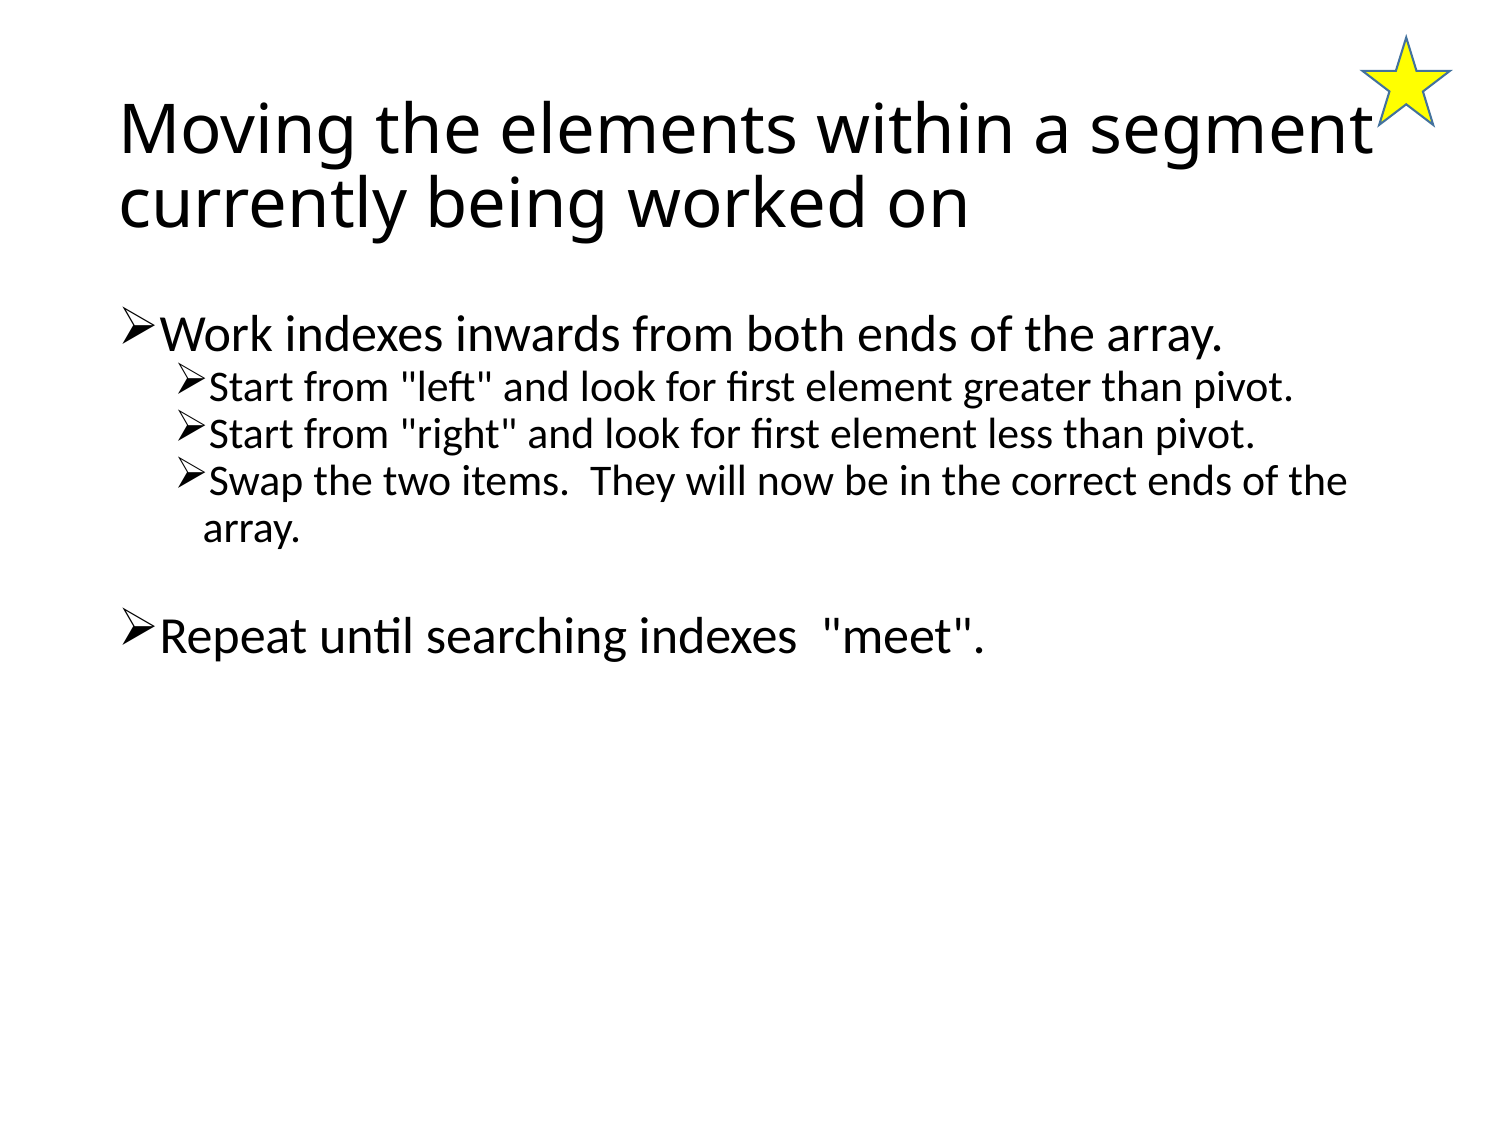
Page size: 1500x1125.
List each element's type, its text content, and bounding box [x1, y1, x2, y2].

title Moving the elements within a segment currently being worked on [103, 59, 1397, 278]
list Work indexes inwards from both ends of the array. Start from "left" and look for first element greater than pivot. Start from "right" and look for first element less than pivot. Swap the two items. They will now be in the correct ends of the array. Repeat until searching indexes "meet". [103, 299, 1397, 1014]
text_box [1359, 33, 1453, 128]
